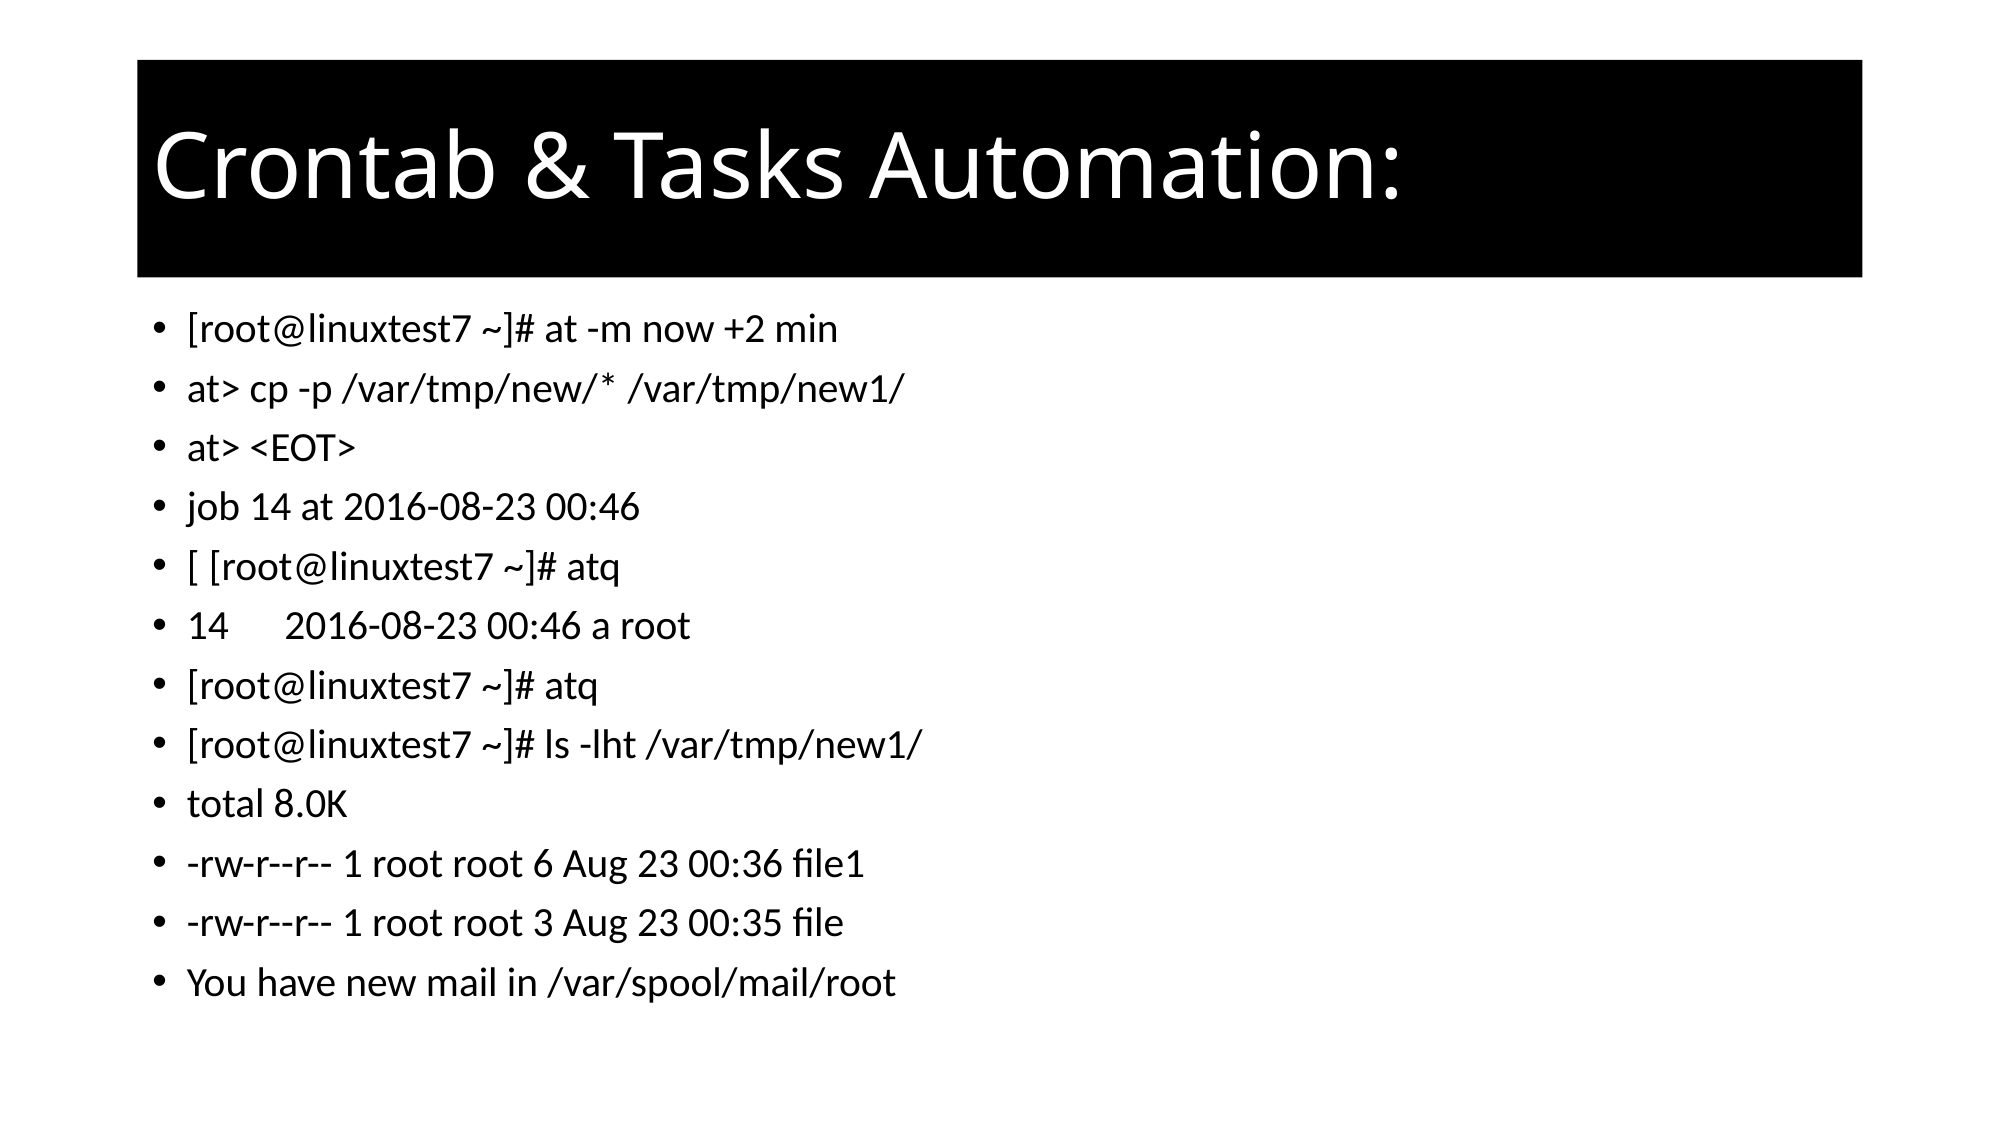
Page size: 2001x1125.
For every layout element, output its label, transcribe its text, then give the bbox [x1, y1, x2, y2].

title Crontab & Tasks Automation: [137, 59, 1863, 278]
list [root@linuxtest7 ~]# at -m now +2 min at> cp -p /var/tmp/new/* /var/tmp/new1/ at> <EOT> job 14 at 2016-08-23 00:46 [ [root@linuxtest7 ~]# atq 14 2016-08-23 00:46 a root [root@linuxtest7 ~]# atq [root@linuxtest7 ~]# ls -lht /var/tmp/new1/ total 8.0K -rw-r--r-- 1 root root 6 Aug 23 00:36 file1 -rw-r--r-- 1 root root 3 Aug 23 00:35 file You have new mail in /var/spool/mail/root [137, 299, 1863, 1014]
